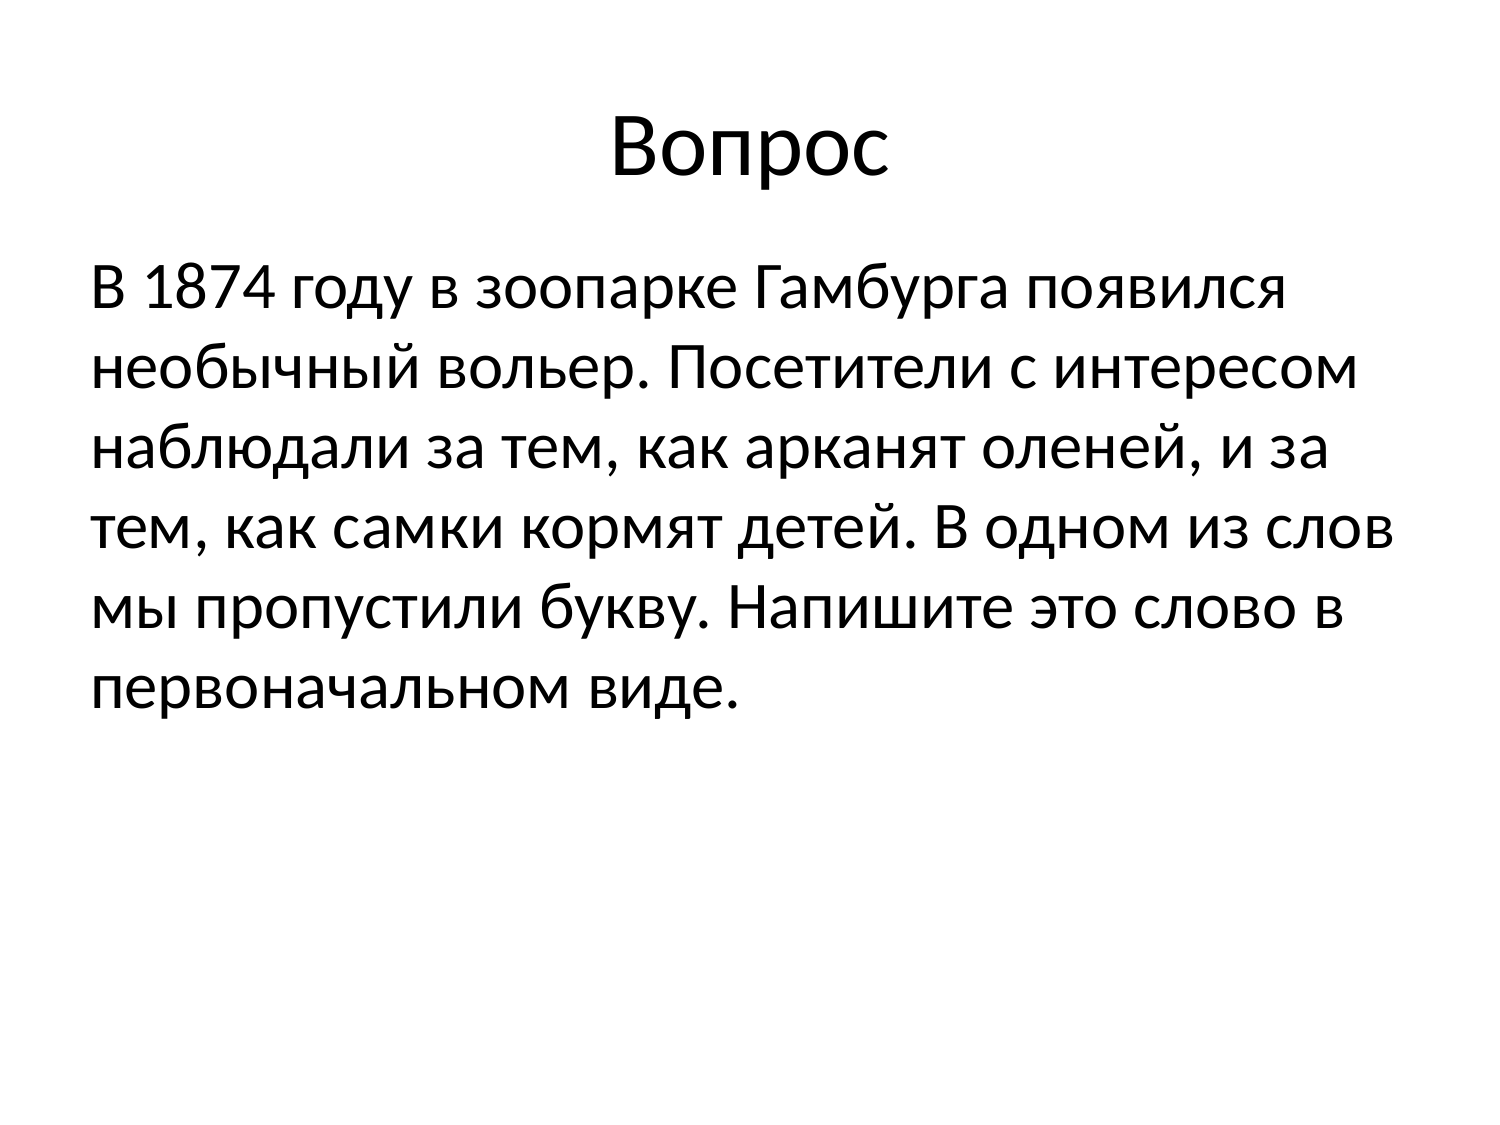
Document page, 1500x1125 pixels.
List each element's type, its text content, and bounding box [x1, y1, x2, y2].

title Вопрос [75, 45, 1425, 233]
list В 1874 году в зоопарке Гамбурга появился необычный вольер. Посетители с интересом наблюдали за тем, как арканят оленей, и за тем, как самки кормят детей. В одном из слов мы пропустили букву. Напишите это слово в первоначальном виде. [75, 234, 1425, 1024]
